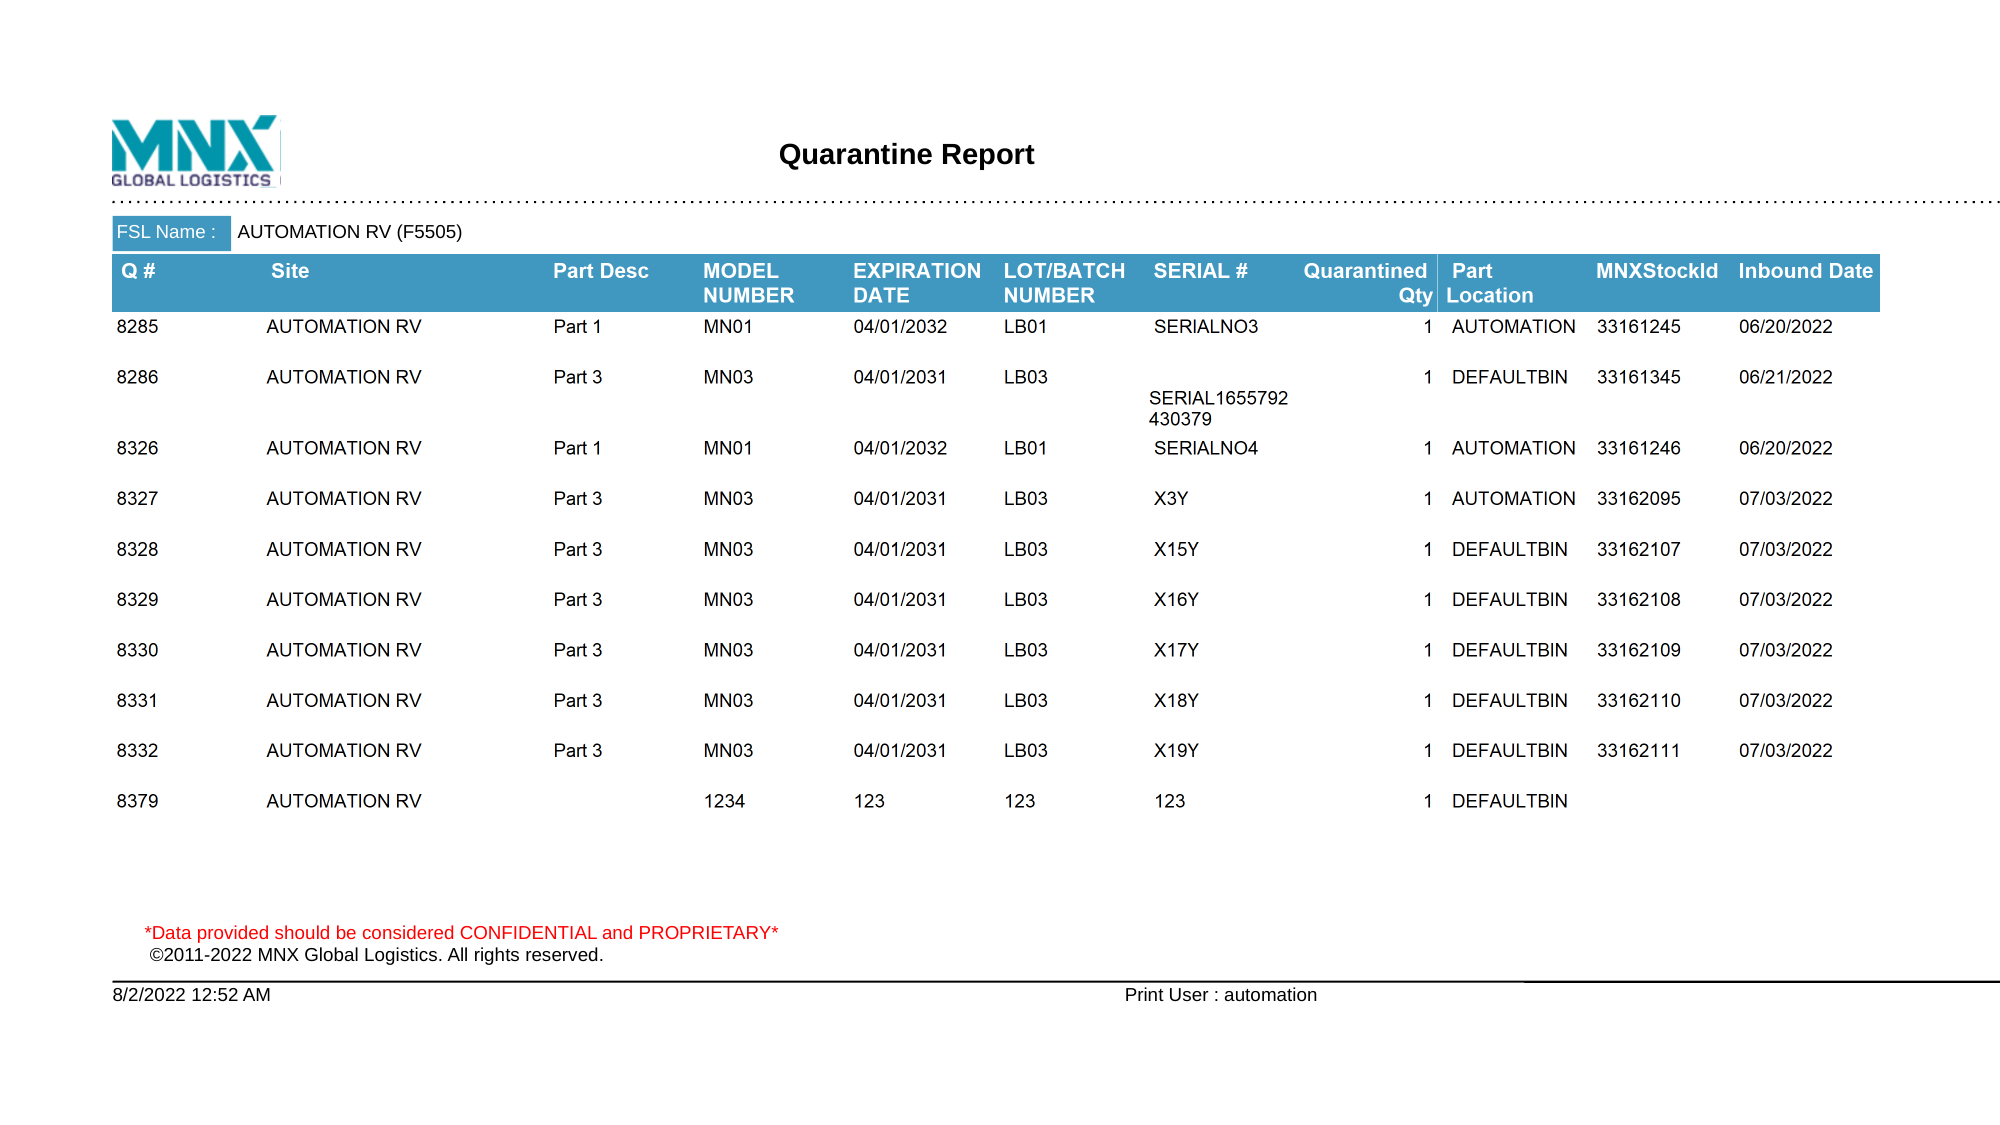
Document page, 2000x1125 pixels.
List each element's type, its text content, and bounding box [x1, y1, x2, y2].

text_box FSL Name : [112, 215, 232, 252]
text_box AUTOMATION RV (F5505) [233, 215, 669, 252]
text_box ©2011-2022 MNX Global Logistics. All rights reserved. [144, 942, 1158, 964]
text_box 8/2/2022 12:52 AM [112, 983, 343, 1013]
text_box *Data provided should be considered CONFIDENTIAL and PROPRIETARY* [144, 920, 1158, 942]
text_box Quarantine Report [562, 131, 1252, 173]
text_box Print User : automation [1055, 983, 1387, 1013]
picture [112, 115, 323, 188]
picture [112, 254, 1880, 837]
